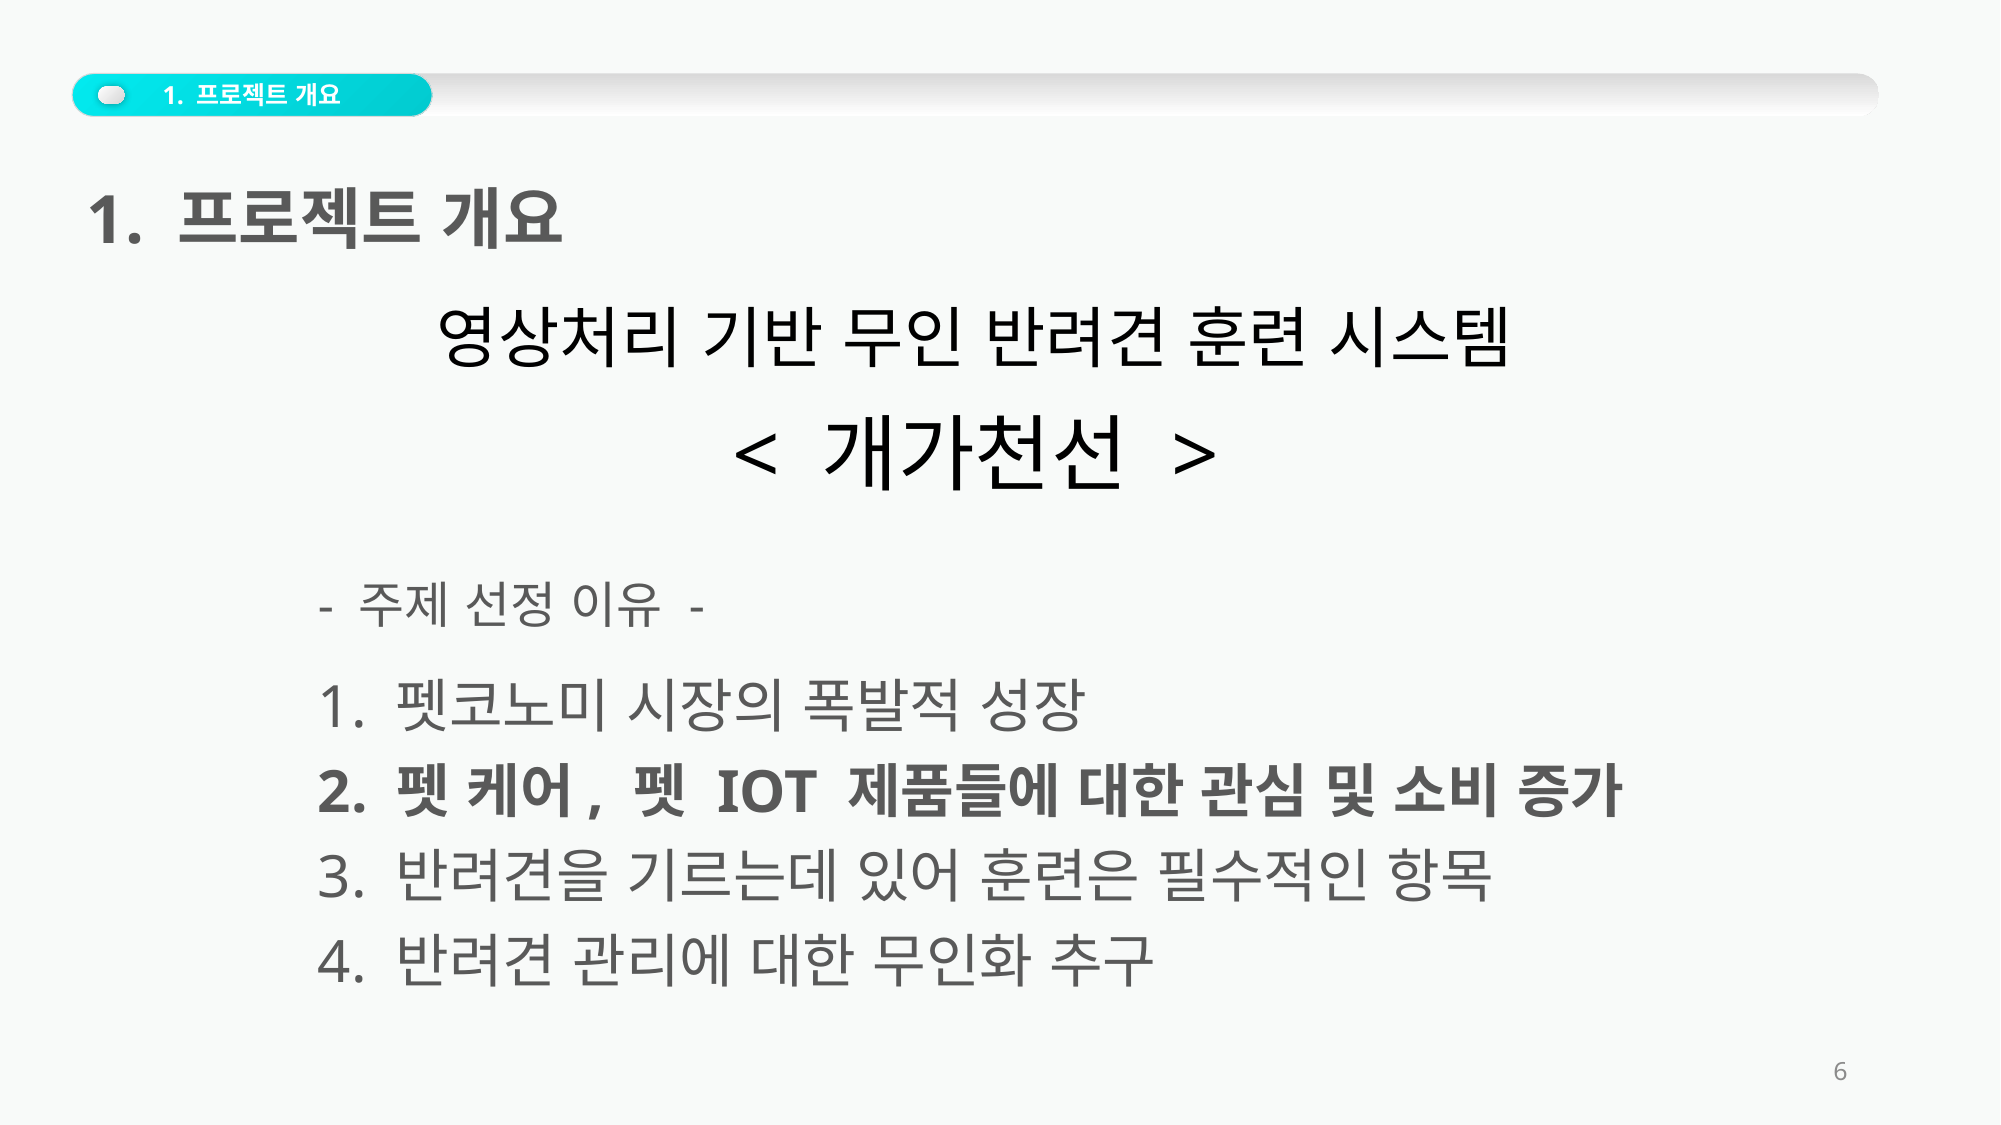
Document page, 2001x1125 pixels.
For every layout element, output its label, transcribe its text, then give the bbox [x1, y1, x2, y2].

slide_number 6 [1412, 1042, 1863, 1103]
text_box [72, 73, 433, 117]
text_box 1. 프로젝트 개요 [72, 129, 789, 264]
text_box 영상처리 기반 무인 반려견 훈련 시스템 < 개가천선 > [72, 288, 1880, 509]
text_box - 주제 선정 이유 - 1. 펫코노미 시장의 폭발적 성장 2. 펫 케어, 펫 IOT 제품들에 대한 관심 및 소비 증가 3. 반려견을 기르는데 있어 훈련은 필수적인 항목 4. 반려견 관리에 대한 무인화 추구 [303, 566, 1697, 1002]
text_box [89, 72, 1881, 118]
